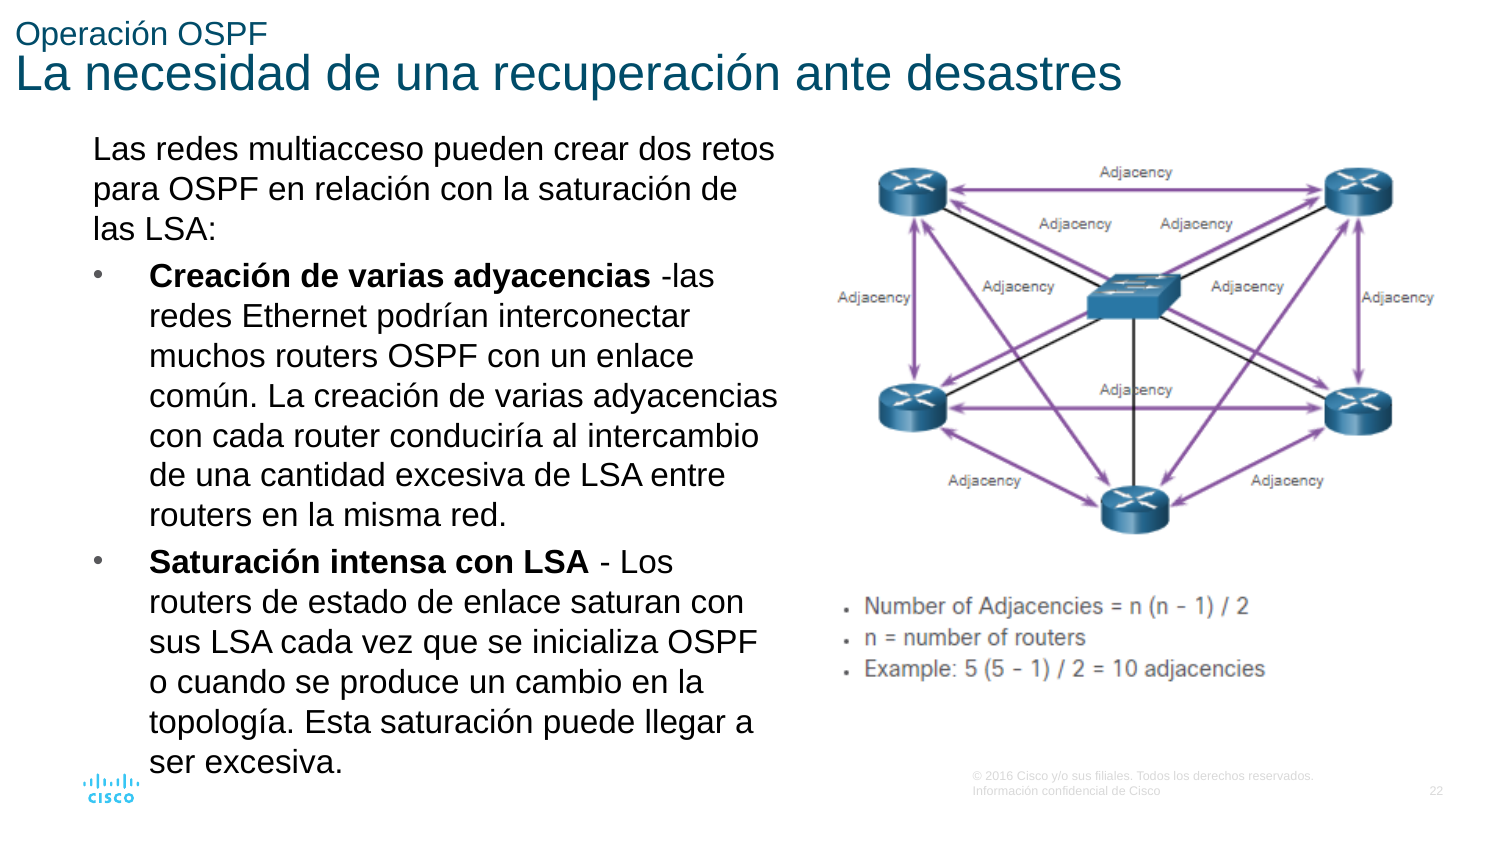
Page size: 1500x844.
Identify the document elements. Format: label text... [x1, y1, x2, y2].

title Operación OSPF La necesidad de una recuperación ante desastres [0, 0, 1369, 121]
list Las redes multiacceso pueden crear dos retos para OSPF en relación con la saturación de las LSA: Creación de varias adyacencias -las redes Ethernet podrían interconectar muchos routers OSPF con un enlace común. La creación de varias adyacencias con cada router conduciría al intercambio de una cantidad excesiva de LSA entre routers en la misma red. Saturación intensa con LSA - Los routers de estado de enlace saturan con sus LSA cada vez que se inicializa OSPF o cuando se produce un cambio en la topología. Esta saturación puede llegar a ser excesiva. [77, 120, 800, 726]
picture [824, 154, 1447, 691]
